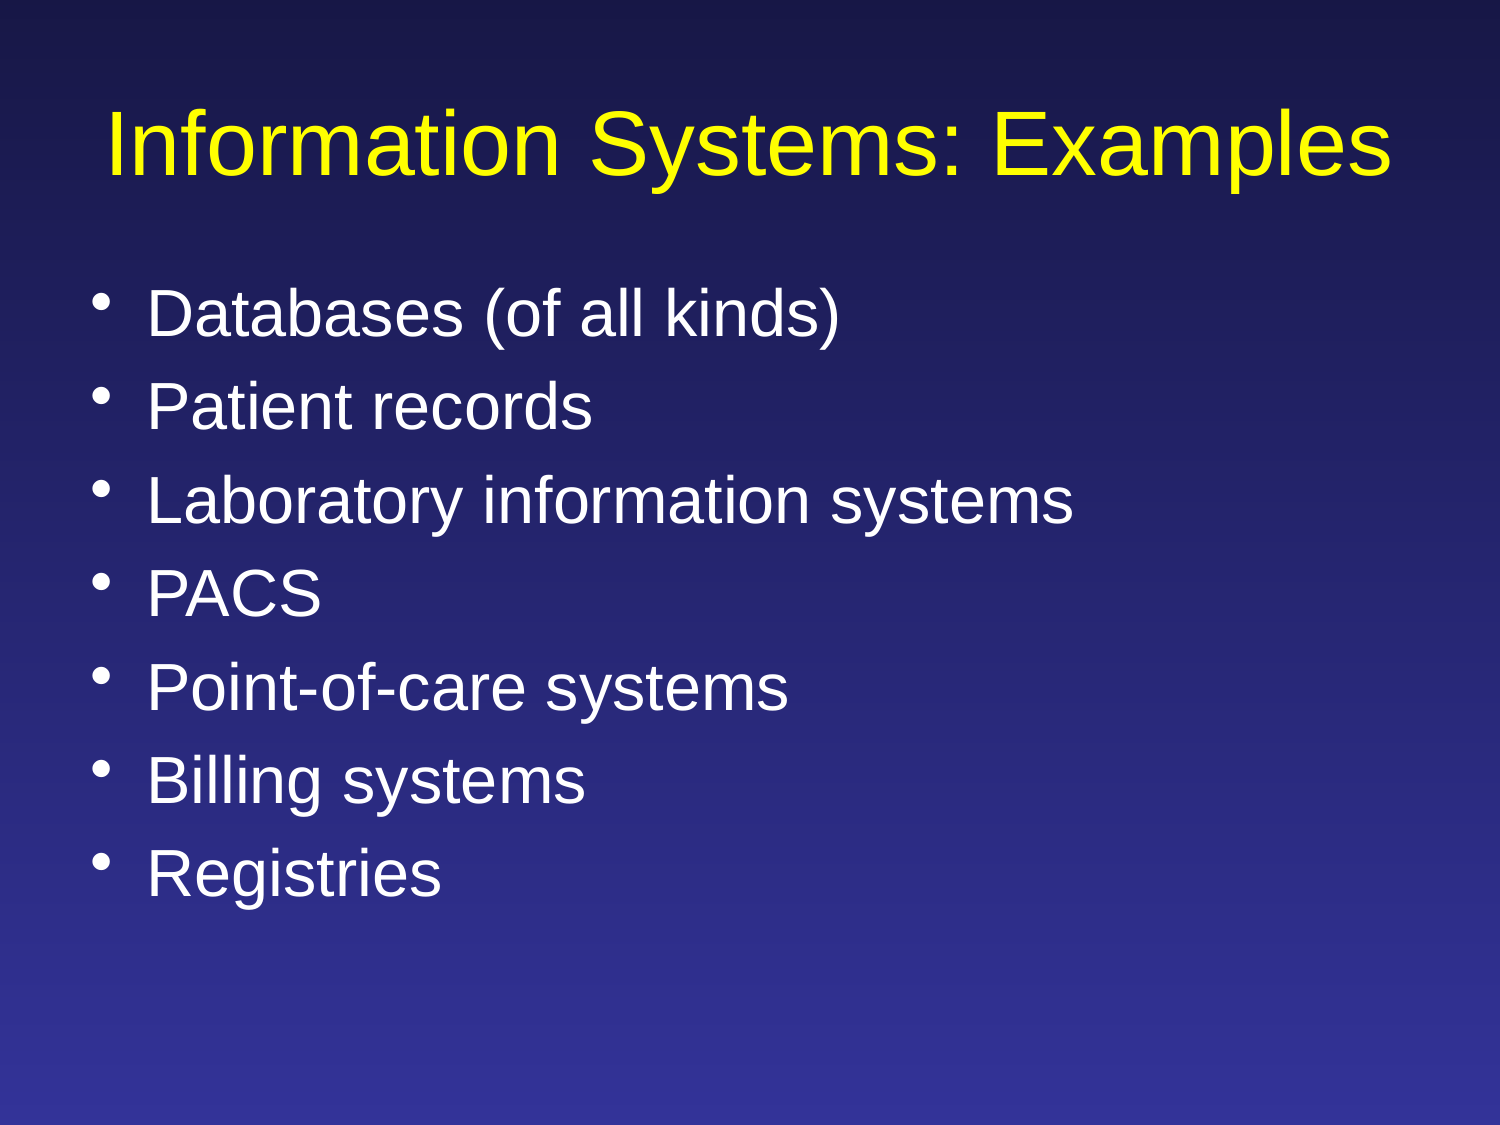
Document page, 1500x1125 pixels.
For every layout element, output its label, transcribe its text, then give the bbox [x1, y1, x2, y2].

list Databases (of all kinds) Patient records Laboratory information systems PACS Point-of-care systems Billing systems Registries [75, 262, 1425, 1005]
title Information Systems: Examples [75, 45, 1425, 233]
